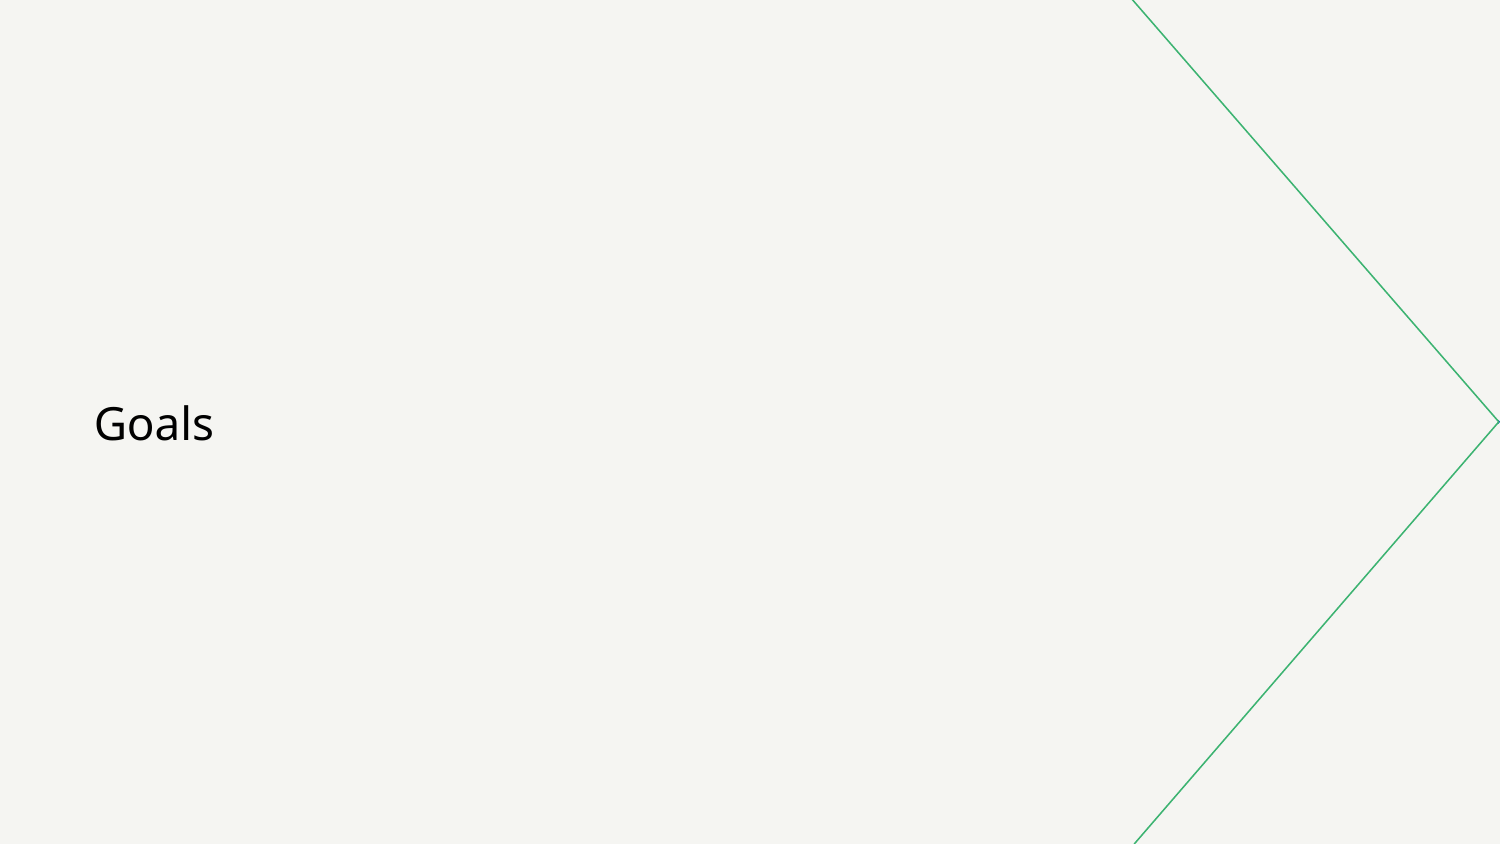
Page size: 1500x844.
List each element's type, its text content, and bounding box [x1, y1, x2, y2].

title Goals [93, 352, 1449, 491]
